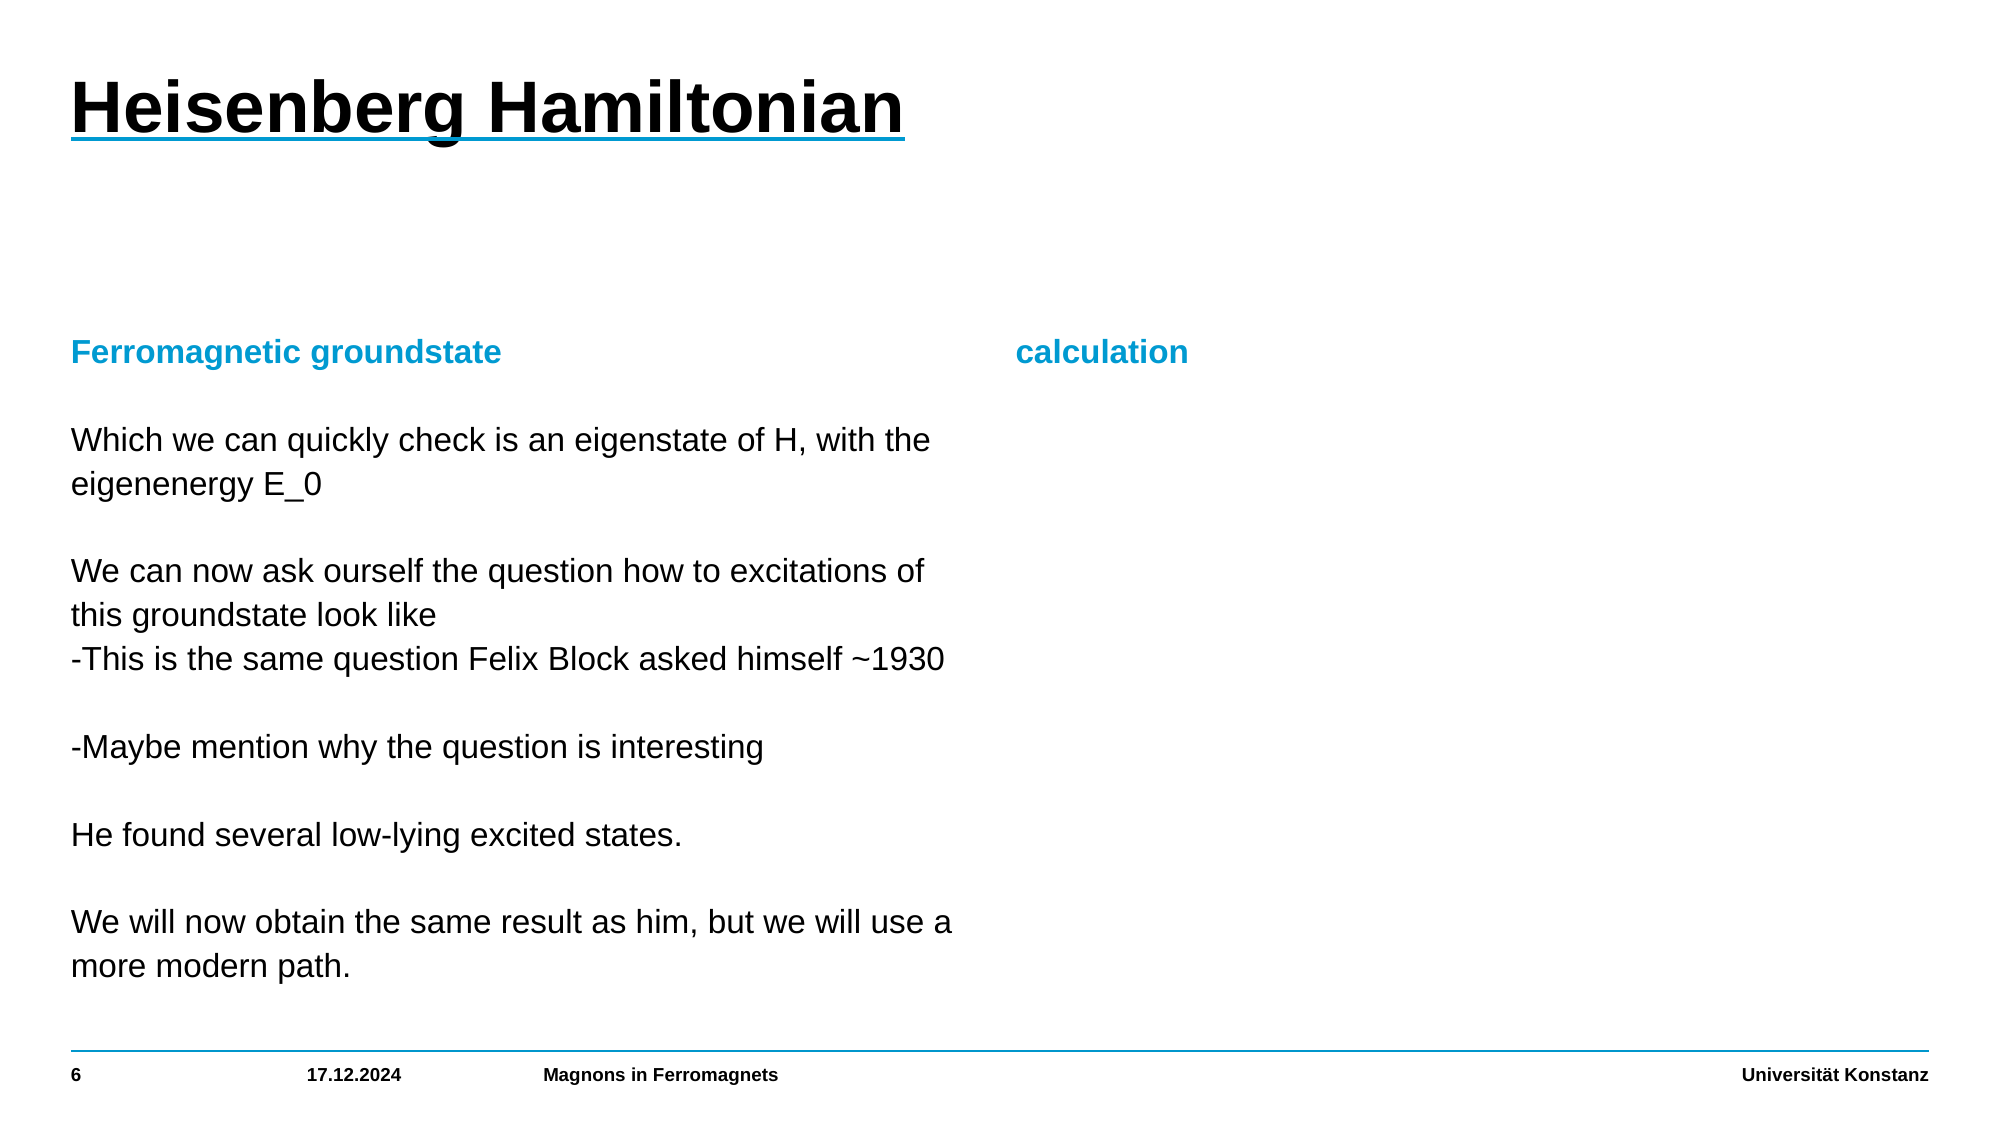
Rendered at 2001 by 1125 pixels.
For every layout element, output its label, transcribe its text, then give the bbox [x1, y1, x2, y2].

footer Magnons in Ferromagnets [543, 1058, 1489, 1094]
slide_number 6 [70, 1058, 276, 1094]
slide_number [306, 1058, 512, 1094]
list Ferromagnetic groundstate Which we can quickly check is an eigenstate of H, with the eigenenergy E_0 We can now ask ourself the question how to excitations of this groundstate look like -This is the same question Felix Block asked himself ~1930 -Maybe mention why the question is interesting He found several low-lying excited states. We will now obtain the same result as him, but we will use a more modern path. [70, 326, 985, 1000]
list calculation [1015, 326, 1930, 1000]
title Heisenberg Hamiltonian [70, 66, 1457, 268]
